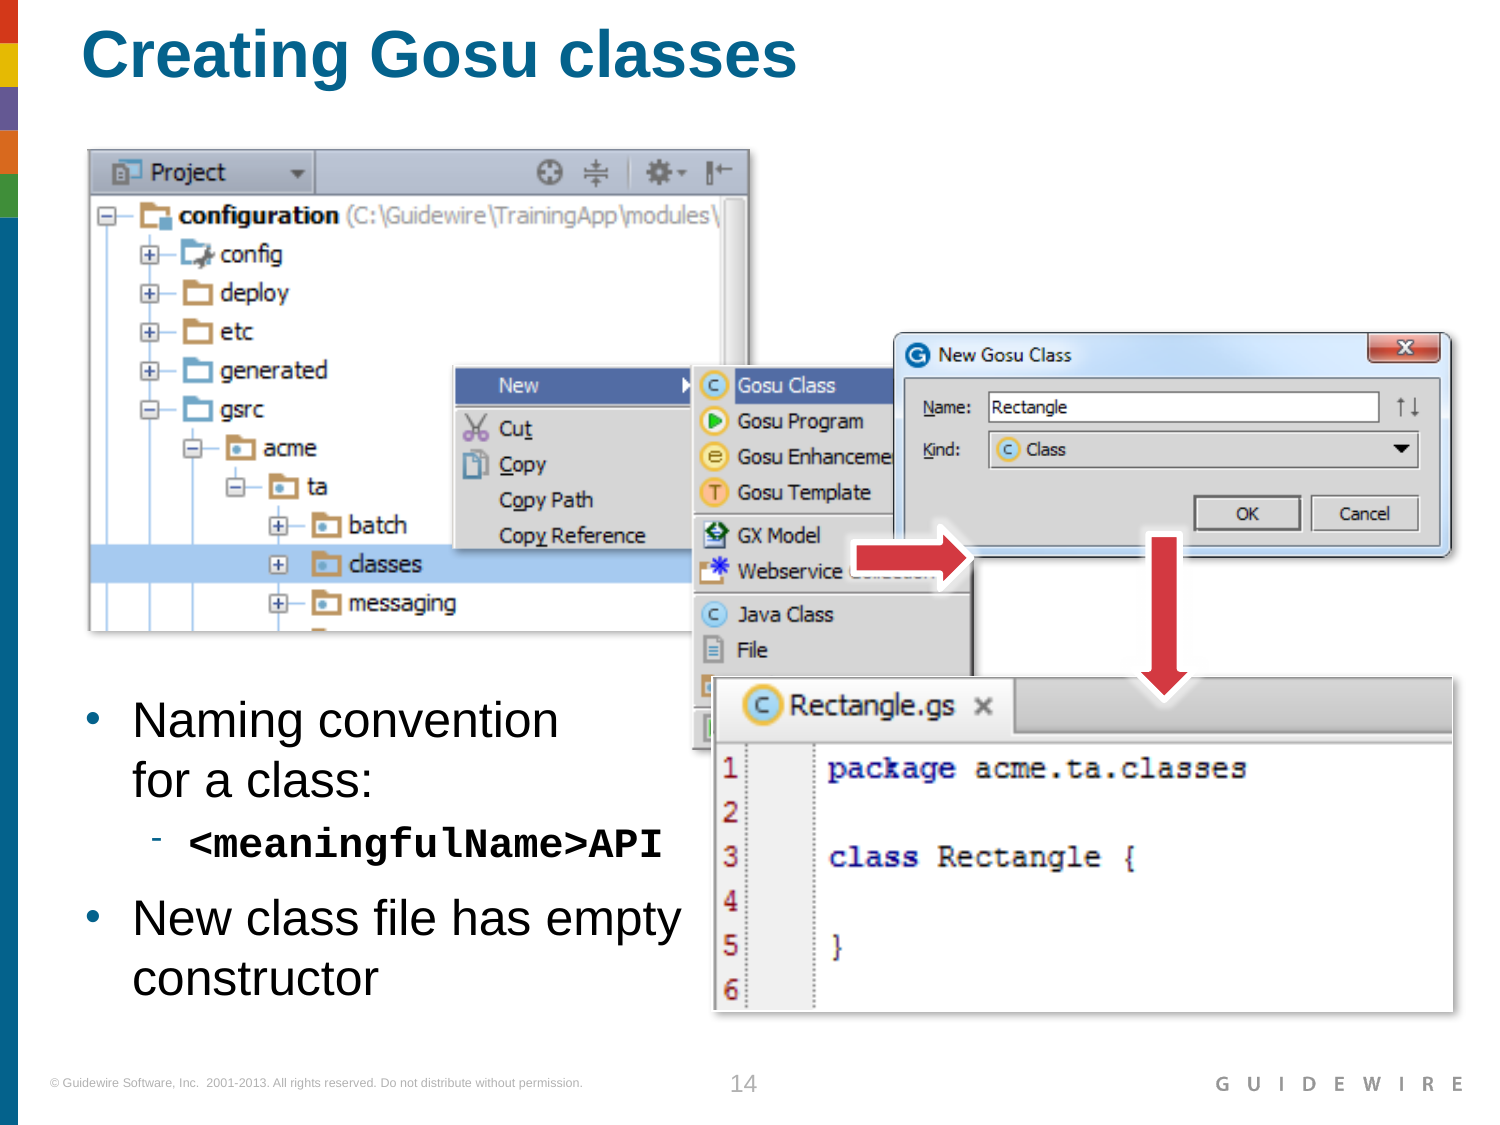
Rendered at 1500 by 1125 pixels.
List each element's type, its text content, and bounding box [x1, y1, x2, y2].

picture [1215, 1073, 1480, 1096]
list Naming convention for a class: <meaningfulName>API New class file has empty constructor [85, 687, 750, 1050]
picture [712, 676, 1453, 1011]
title Creating Gosu classes [81, 19, 1446, 142]
picture [86, 149, 751, 631]
text_box [1130, 568, 1199, 669]
picture [893, 332, 1453, 559]
picture [451, 365, 974, 751]
